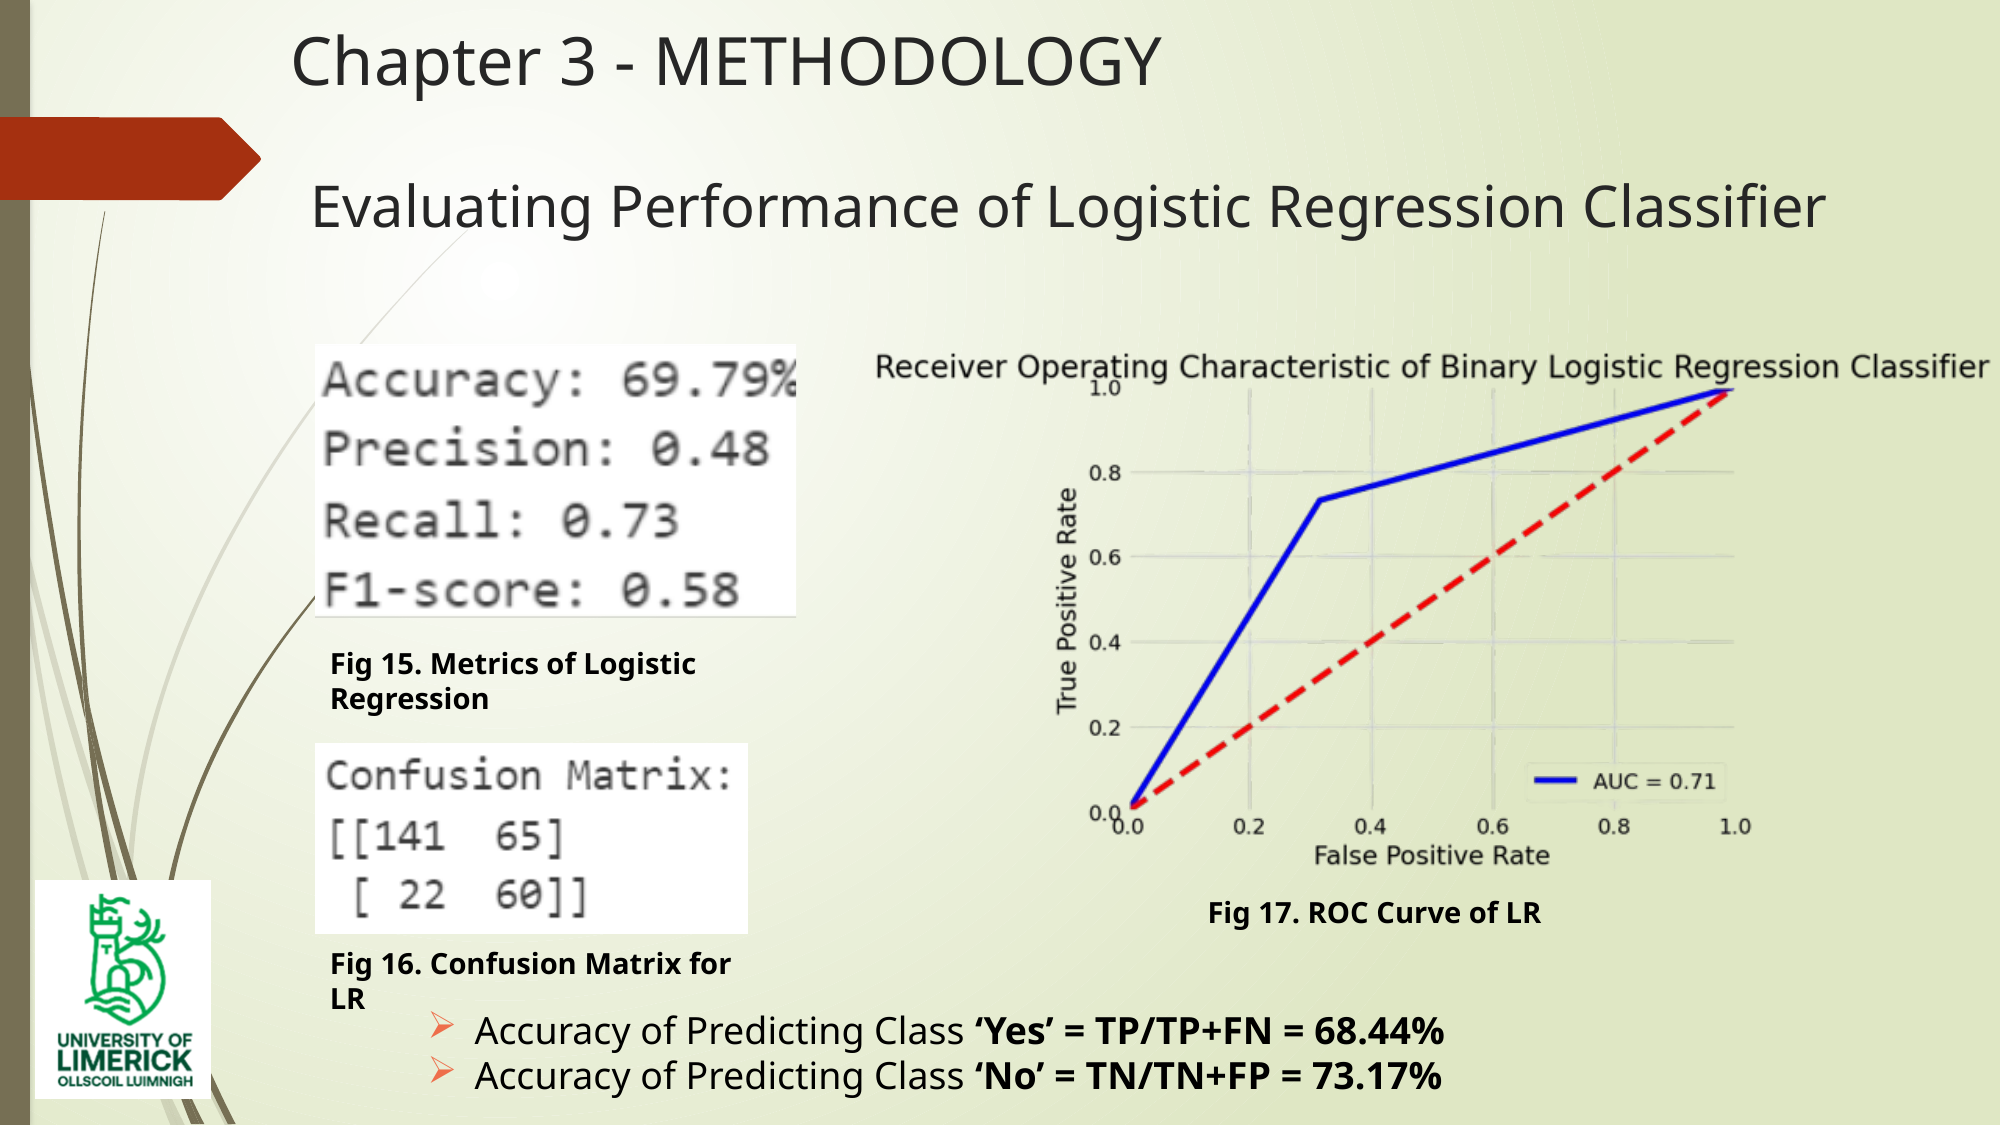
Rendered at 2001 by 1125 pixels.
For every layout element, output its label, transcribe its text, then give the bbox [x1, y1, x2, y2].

picture [34, 879, 211, 1099]
text_box Fig 17. ROC Curve of LR [1192, 888, 1654, 937]
title Evaluating Performance of Logistic Regression Classifier [295, 161, 2000, 286]
picture [314, 743, 748, 935]
text_box Chapter 3 - METHODOLOGY [275, 11, 2000, 138]
text_box Fig 15. Metrics of Logistic Regression [315, 638, 776, 723]
text_box Fig 16. Confusion Matrix for LR [315, 937, 776, 1023]
text_box Accuracy of Predicting Class ‘Yes’ = TP/TP+FN = 68.44% Accuracy of Predicting Class ‘No’ = TN/TN+FP = 73.17% [412, 999, 1807, 1105]
picture [314, 343, 797, 629]
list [863, 343, 2000, 880]
